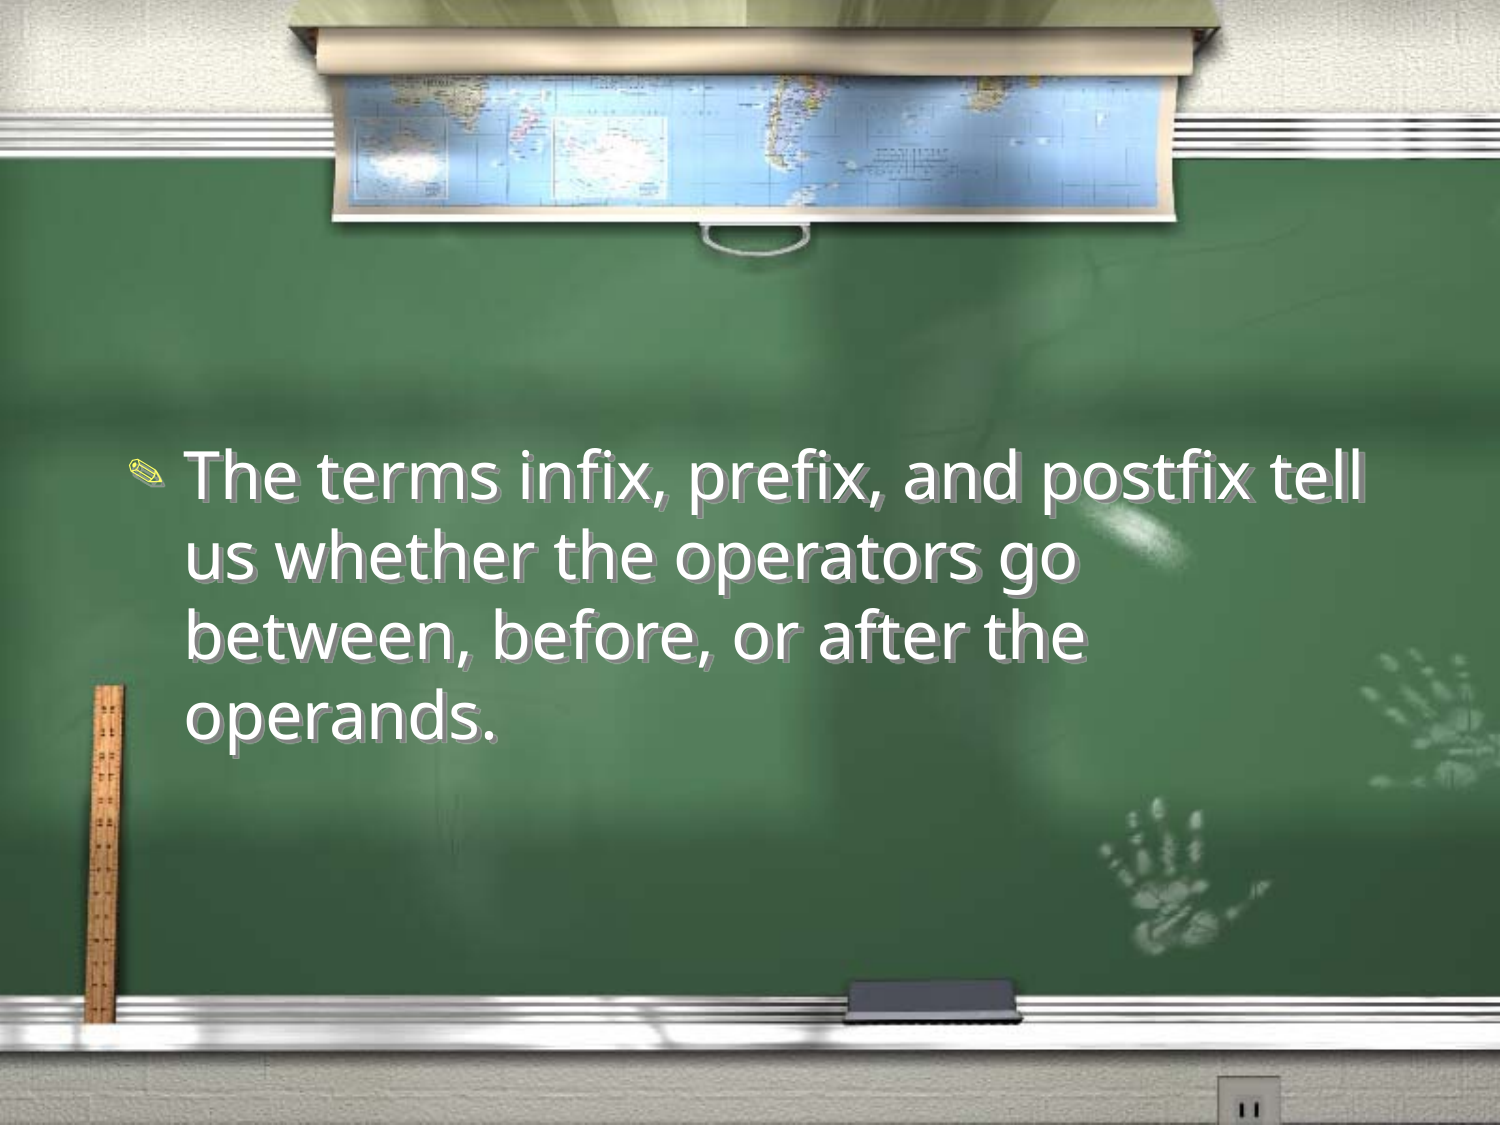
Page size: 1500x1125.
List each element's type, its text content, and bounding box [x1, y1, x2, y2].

picture [0, 0, 1500, 1125]
list The terms infix, prefix, and postfix tell us whether the operators go between, before, or after the operands. [112, 424, 1388, 1001]
